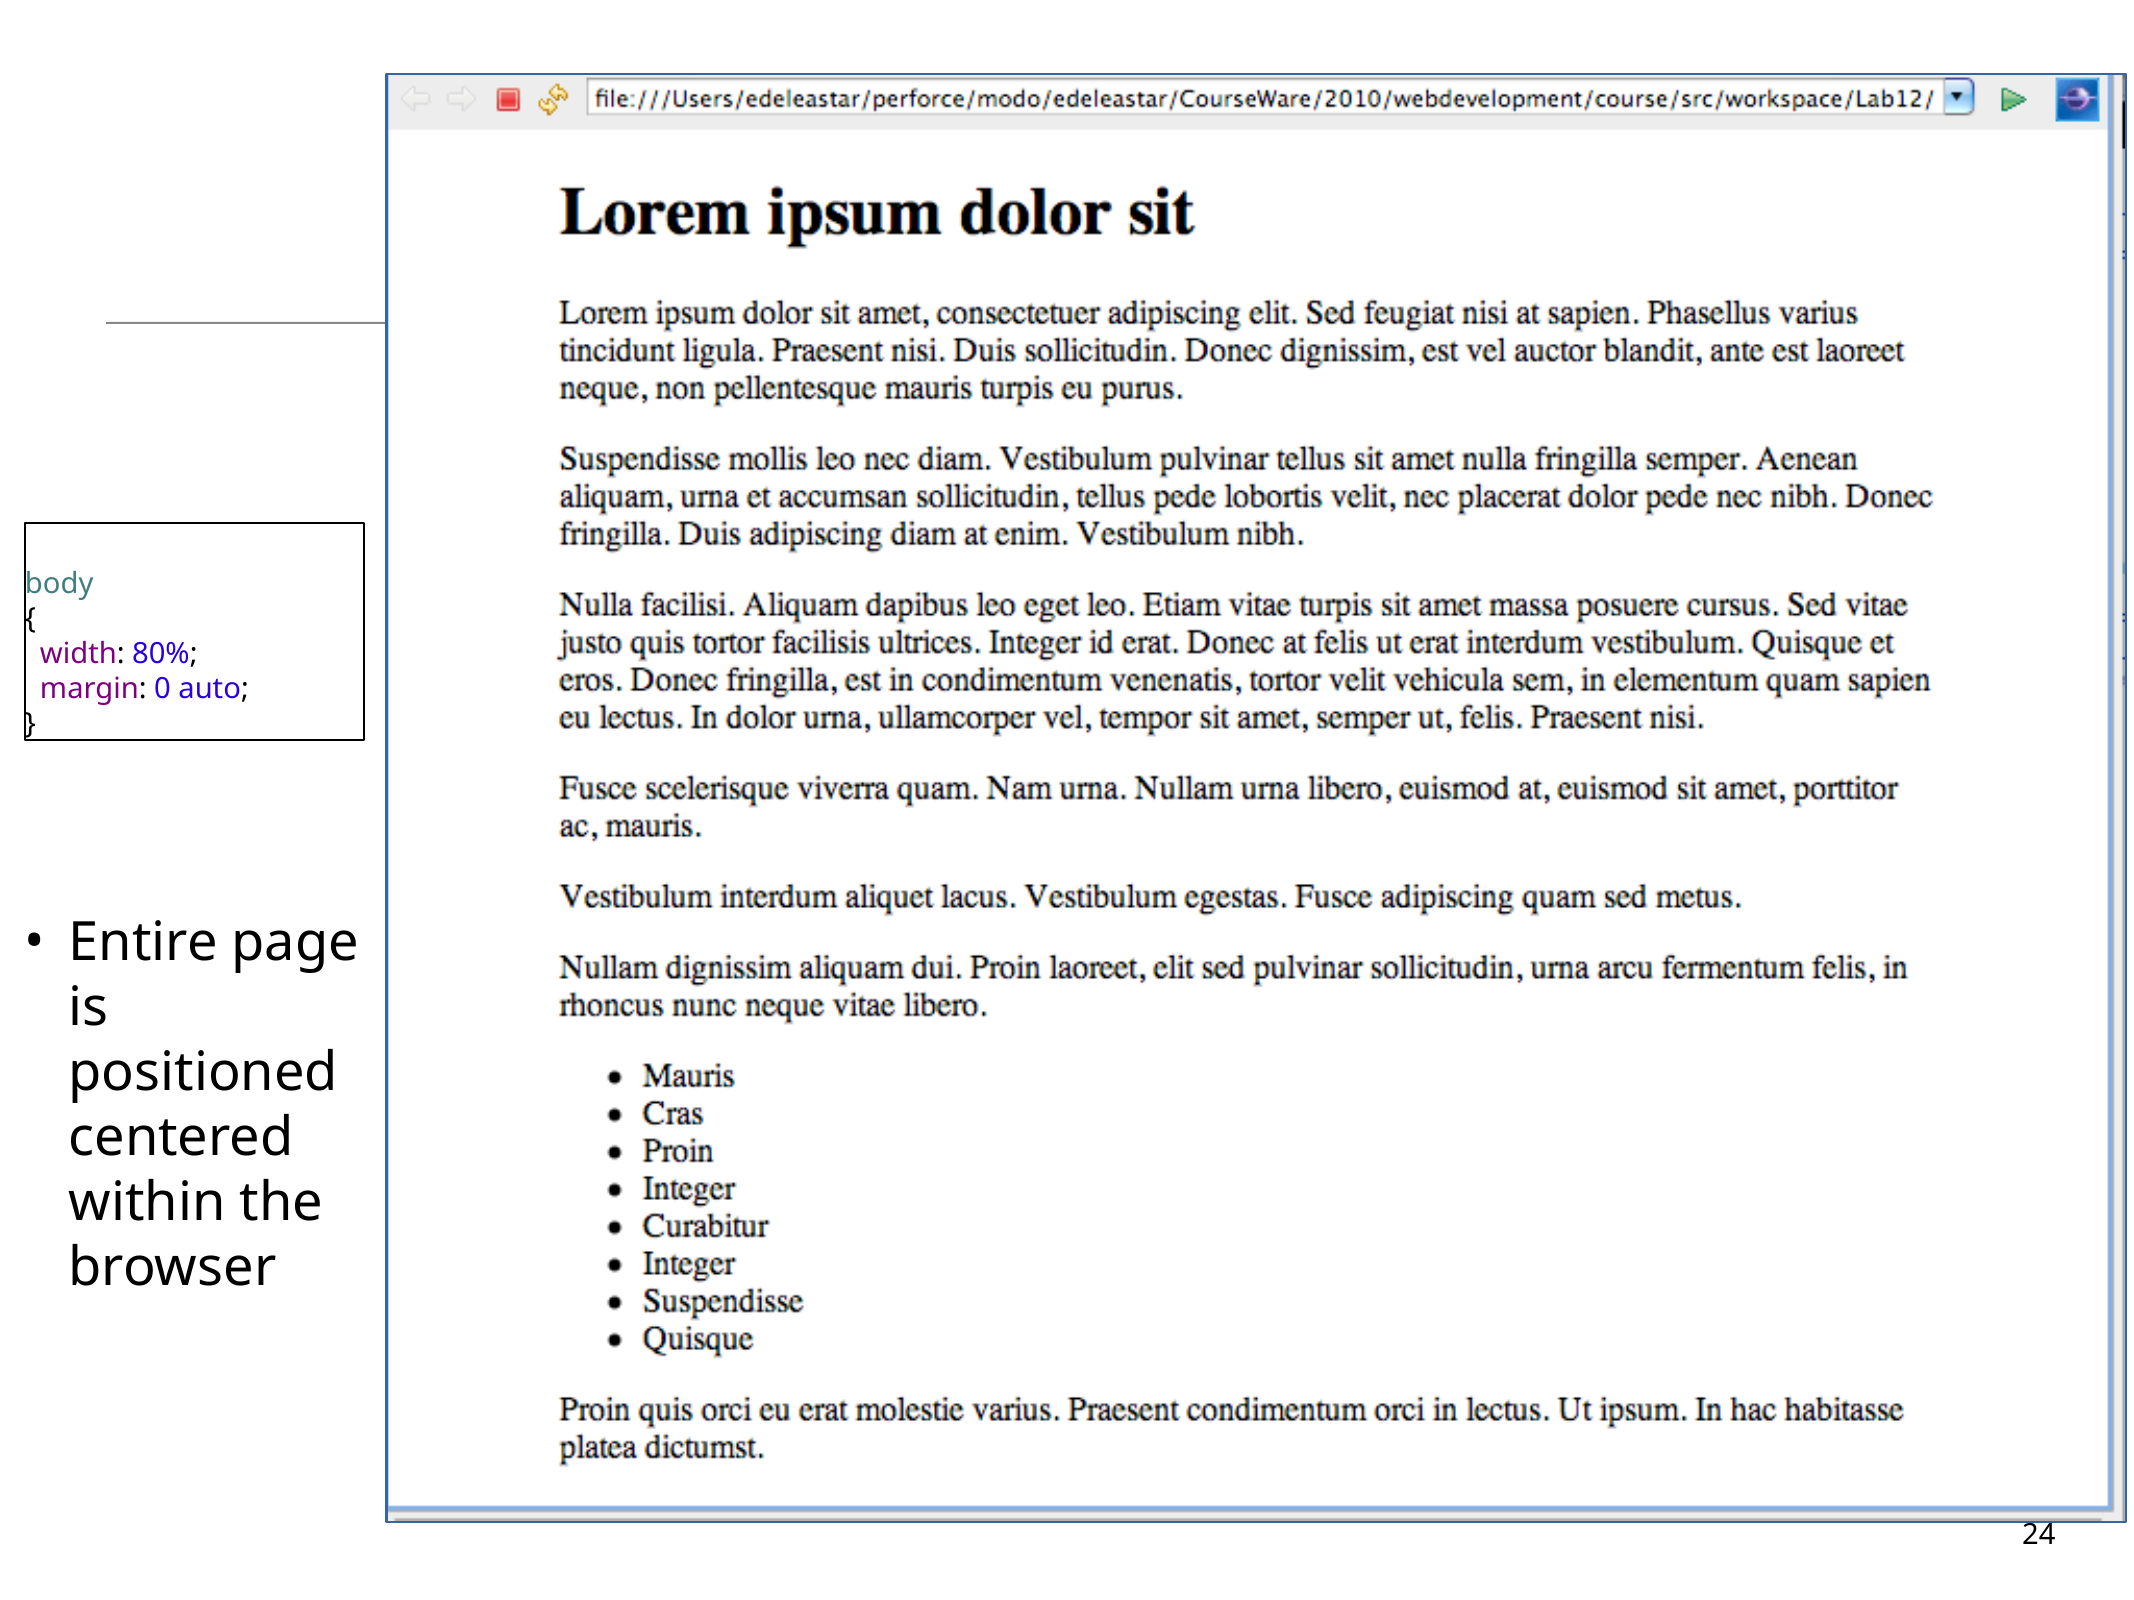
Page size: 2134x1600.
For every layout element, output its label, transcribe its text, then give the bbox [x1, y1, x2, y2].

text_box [24, 522, 365, 740]
picture [387, 74, 2126, 1522]
text_box 24 [2014, 1523, 2064, 1558]
list Entire page is positioned centered within the browser [24, 905, 368, 1436]
